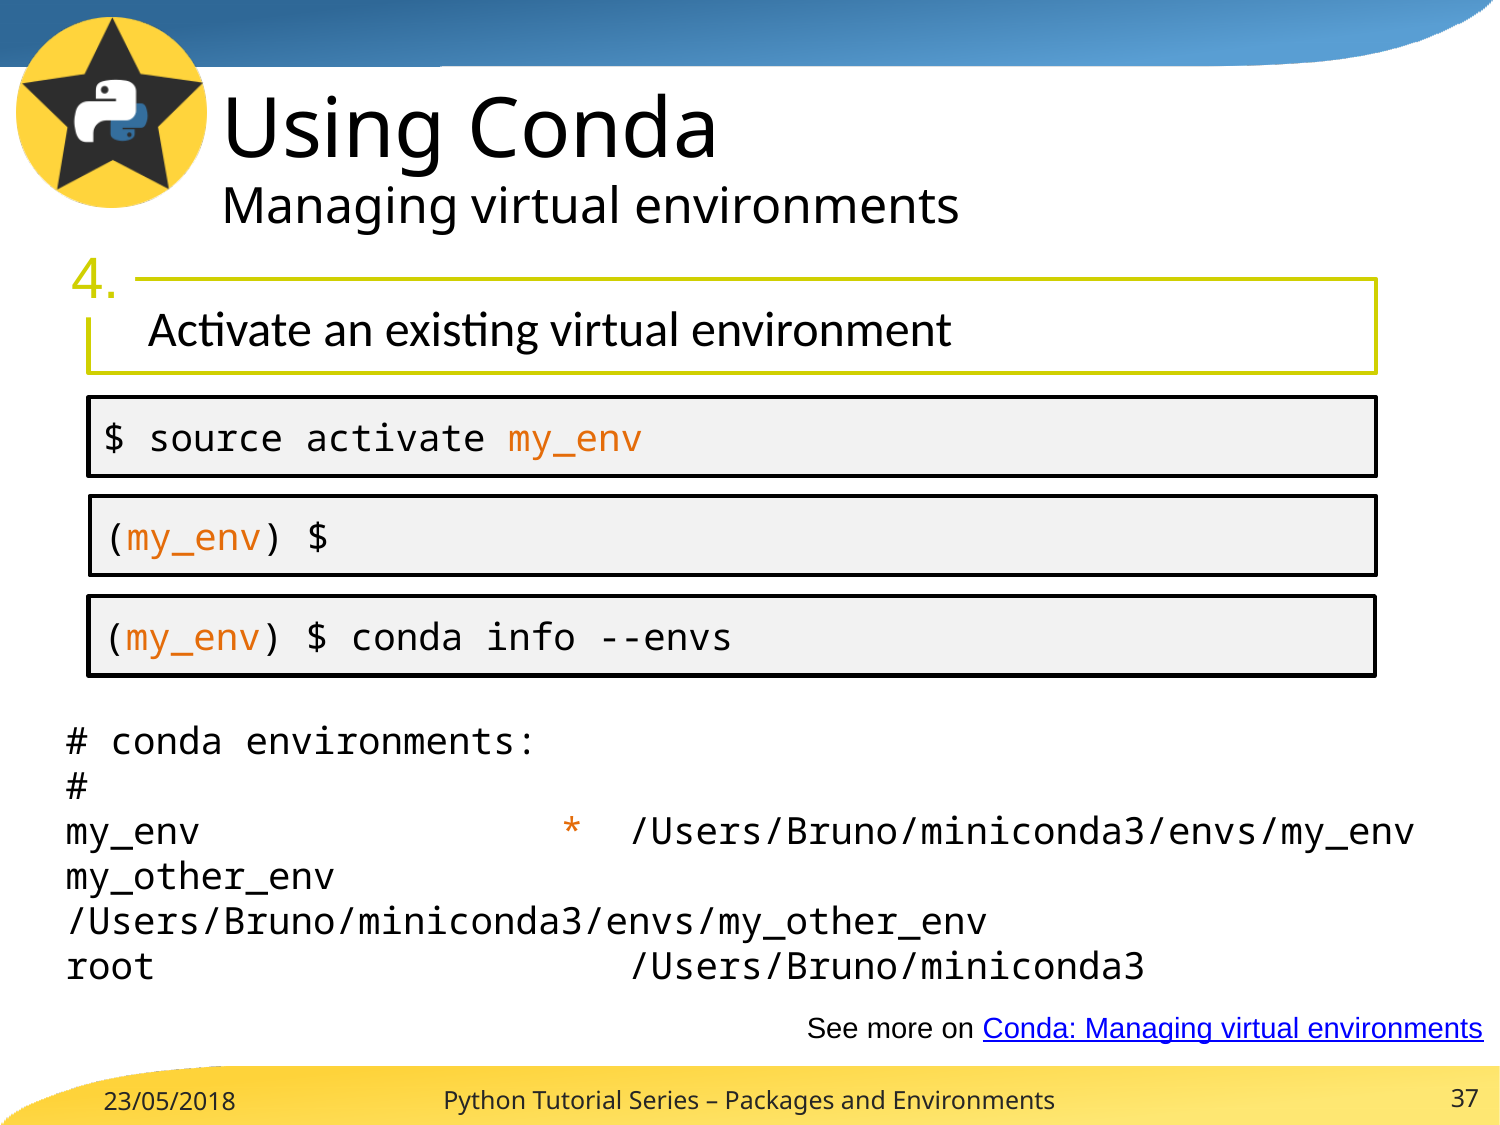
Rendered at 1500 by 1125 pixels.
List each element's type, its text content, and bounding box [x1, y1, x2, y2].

slide_number 37 [1144, 1069, 1495, 1125]
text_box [55, 232, 1377, 374]
text_box (my_env) $ conda info --envs [86, 594, 1377, 678]
text_box # conda environments: # my_env * /Users/Bruno/miniconda3/envs/my_env my_other_env /Users/Bruno/miniconda3/envs/my_other_env root /Users/Bruno/miniconda3 [50, 709, 1450, 995]
picture [0, 1066, 1500, 1125]
title Using Conda Managing virtual environments [206, 66, 1425, 350]
text_box See more on Conda: Managing virtual environments [792, 1002, 1499, 1052]
footer Python Tutorial Series – Packages and Environments [411, 1069, 1089, 1125]
text_box $ source activate my_env [86, 395, 1378, 478]
text_box (my_env) $ [88, 494, 1378, 577]
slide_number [88, 1070, 411, 1125]
picture [0, 0, 1500, 208]
